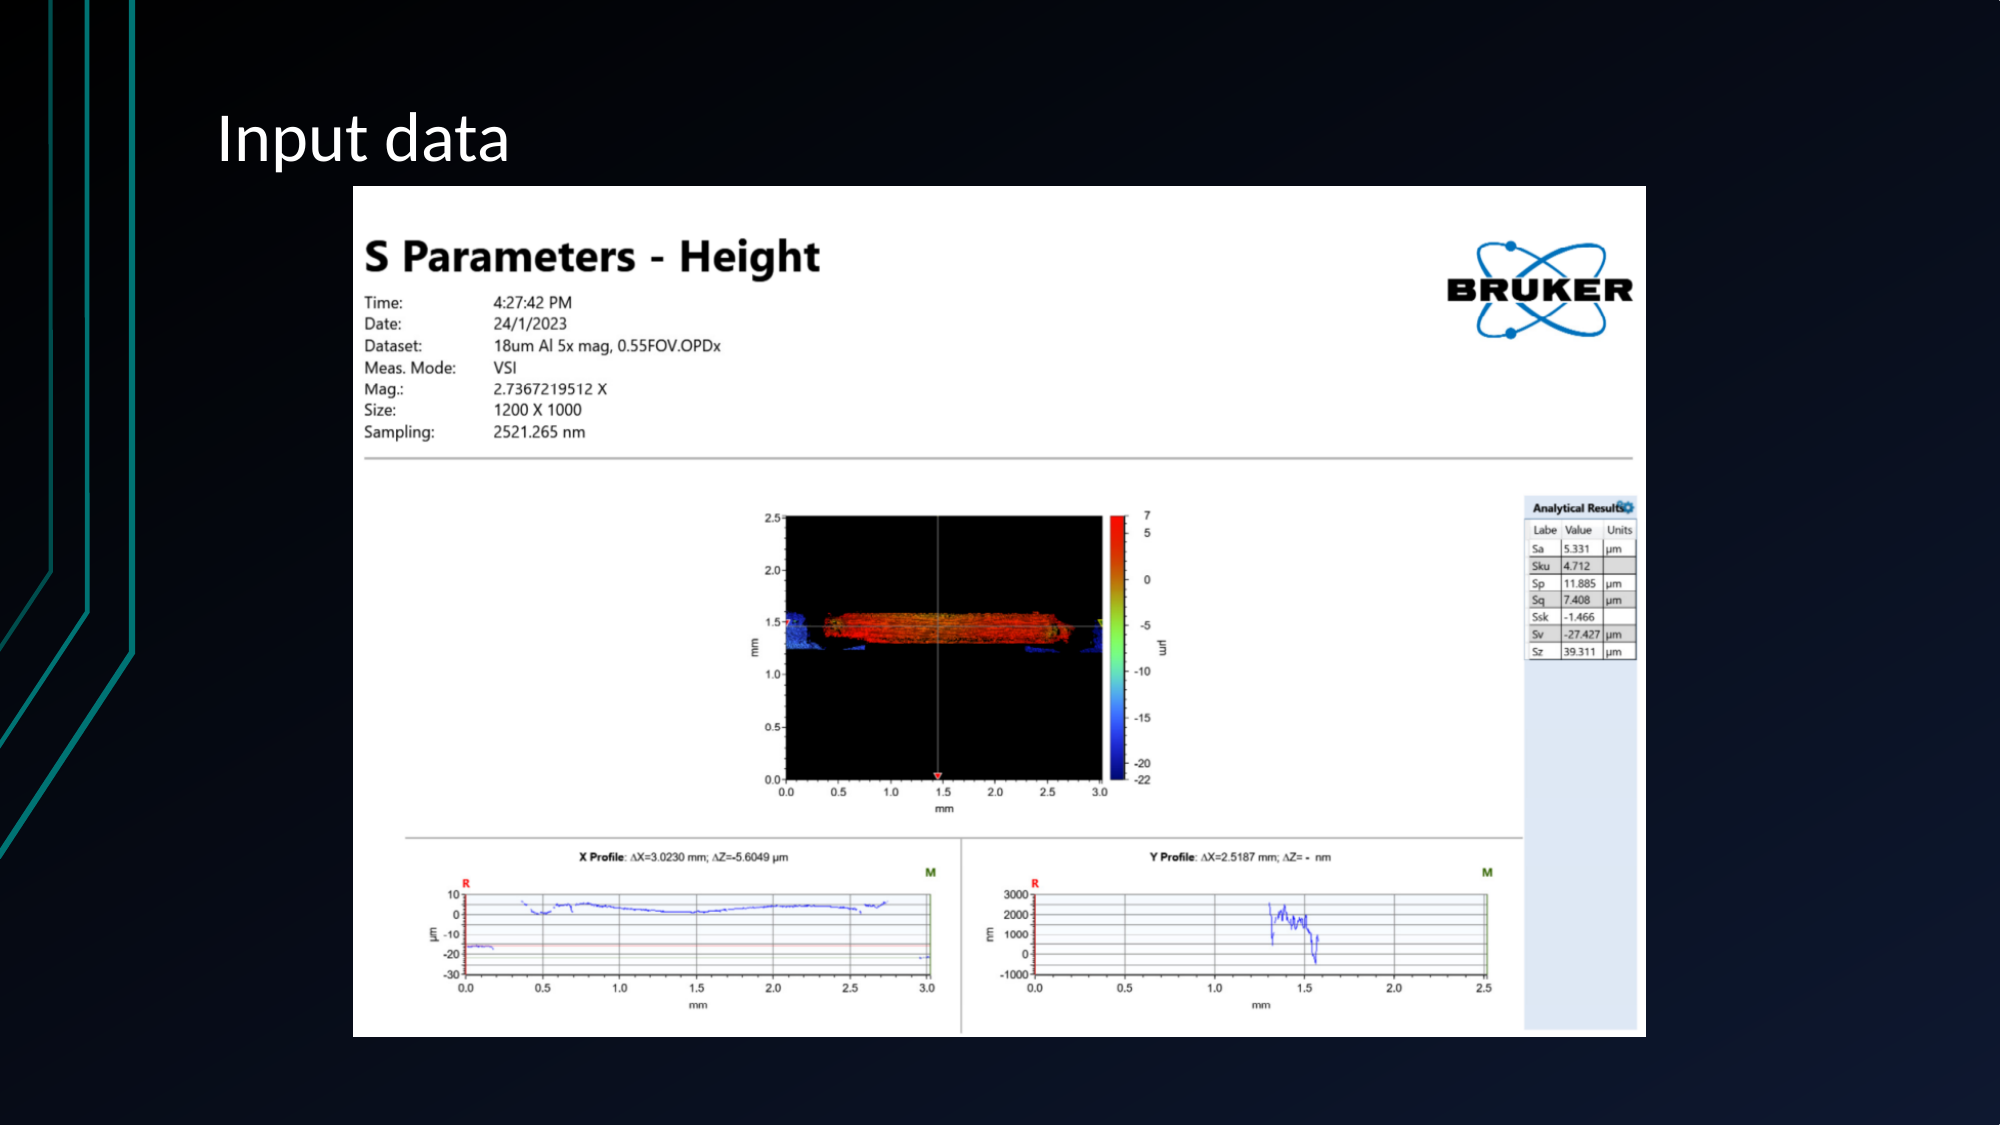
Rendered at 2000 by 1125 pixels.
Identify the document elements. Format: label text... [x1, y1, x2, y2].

picture [353, 186, 1646, 1037]
title Input data [196, 90, 713, 187]
